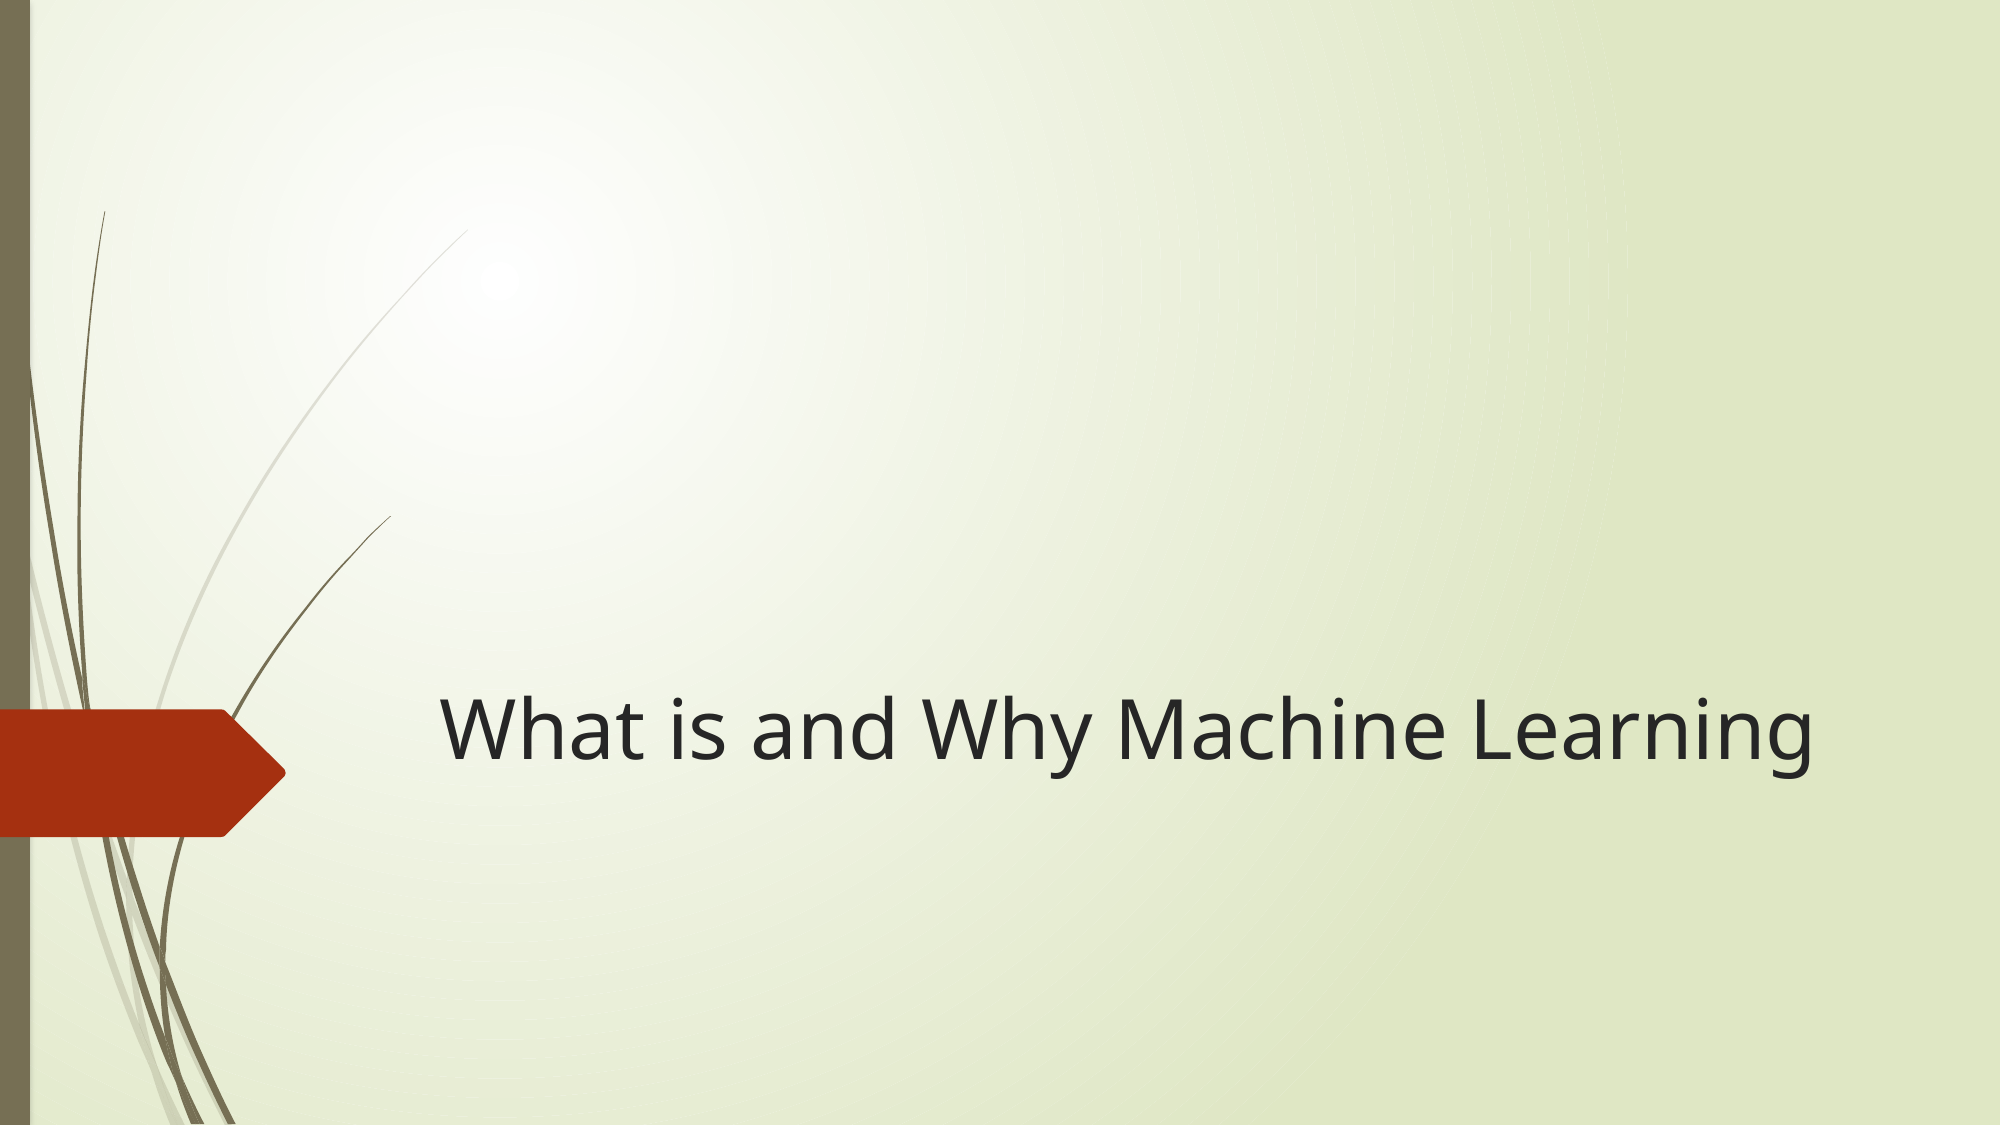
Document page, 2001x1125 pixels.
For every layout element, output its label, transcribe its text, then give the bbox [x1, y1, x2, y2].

title What is and Why Machine Learning [424, 412, 1888, 784]
